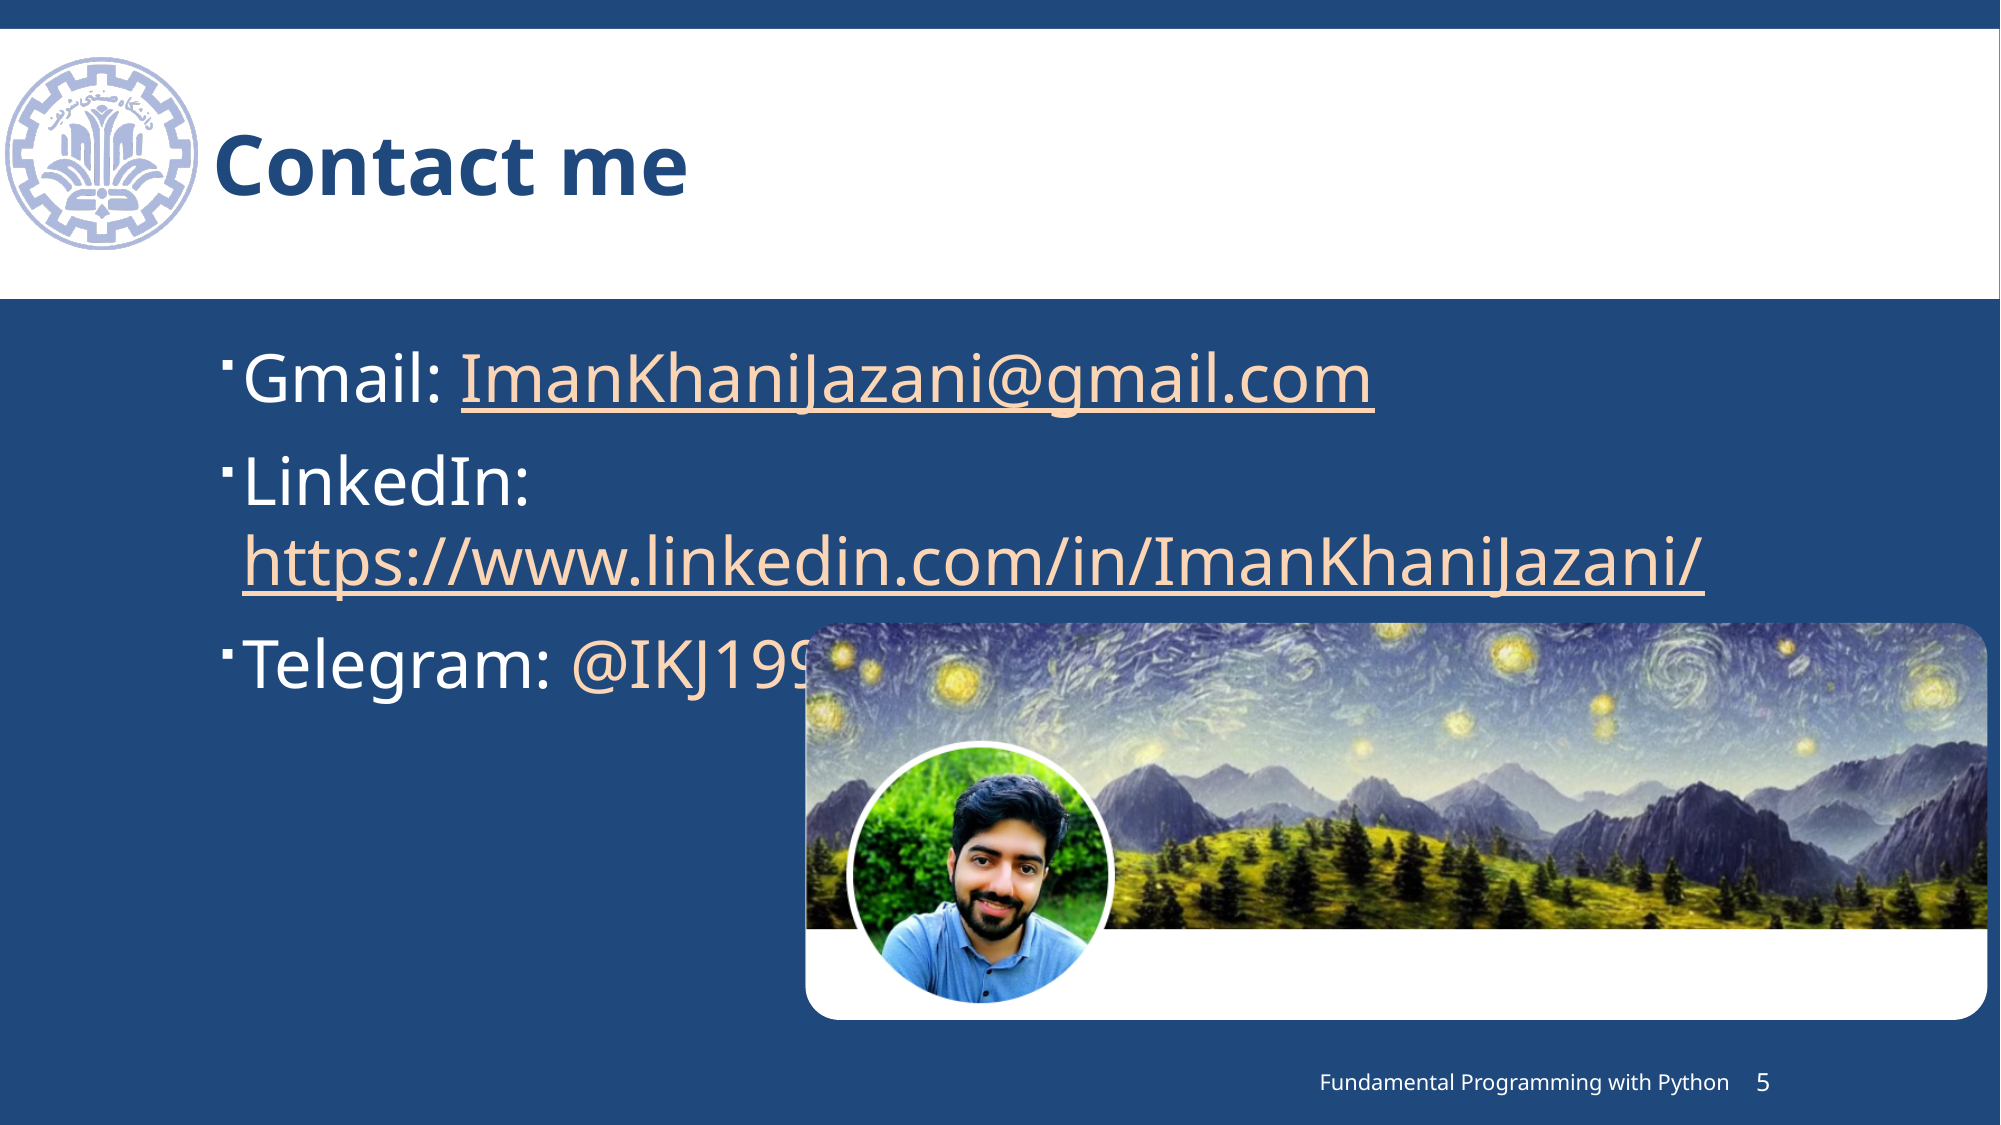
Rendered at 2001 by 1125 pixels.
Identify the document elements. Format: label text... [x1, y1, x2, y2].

slide_number 5 [1748, 1053, 1904, 1114]
footer Fundamental Programming with Python [918, 1053, 1746, 1114]
picture [805, 622, 1988, 1021]
title Contact me [197, 46, 1803, 295]
list Gmail: ImanKhaniJazani@gmail.com LinkedIn: https://www.linkedin.com/in/ImanKhaniJazani/ Telegram: @IKJ1992 [197, 329, 1904, 1020]
